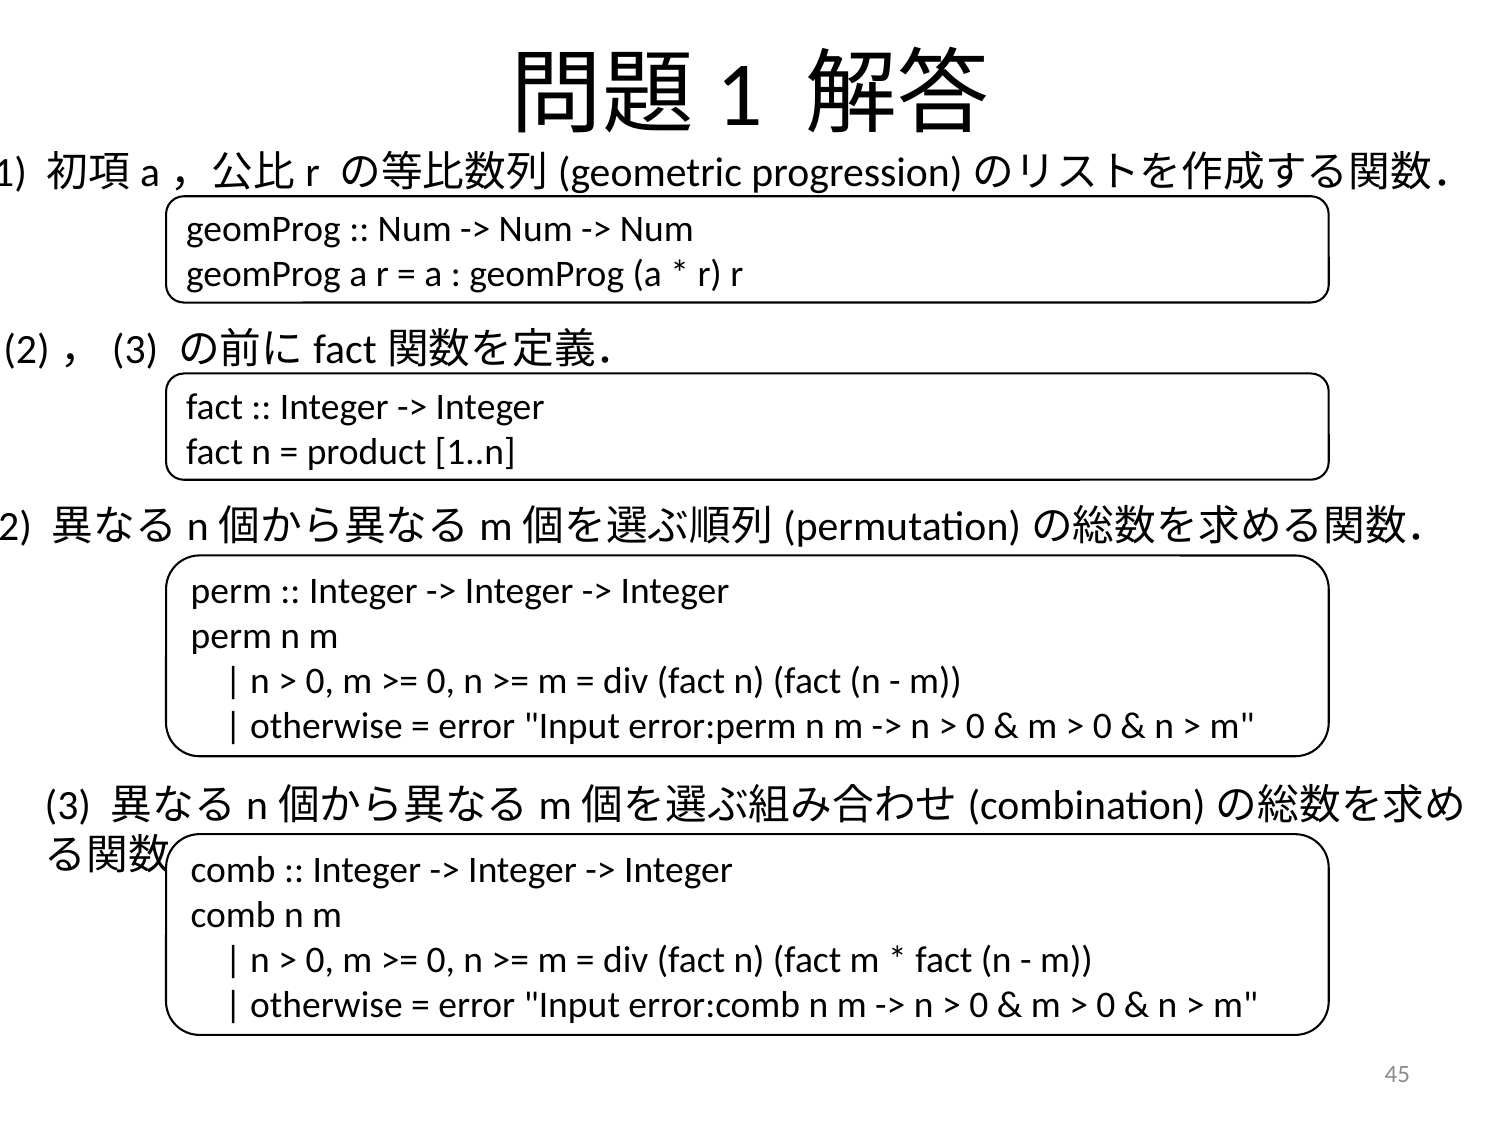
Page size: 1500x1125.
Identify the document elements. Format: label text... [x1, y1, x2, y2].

text_box (2)，(3) の前にfact関数を定義． [0, 314, 653, 380]
text_box (1) 初項a，公比r の等比数列(geometric progression)のリストを作成する関数． [0, 137, 1489, 202]
slide_number 45 [1074, 1042, 1425, 1103]
text_box comb :: Integer -> Integer -> Integer comb n m | n > 0, m >= 0, n >= m = div (fact n) (fact m * fact (n - m)) | otherwise = error "Input error:comb n m -> n > 0 & m > 0 & n > m" [163, 831, 1331, 1038]
text_box perm :: Integer -> Integer -> Integer perm n m | n > 0, m >= 0, n >= m = div (fact n) (fact (n - m)) | otherwise = error "Input error:perm n m -> n > 0 & m > 0 & n > m" [163, 553, 1331, 759]
text_box (2) 異なるn個から異なるm個を選ぶ順列(permutation)の総数を求める関数． [0, 491, 1464, 557]
text_box (3) 異なるn個から異なるm個を選ぶ組み合わせ(combination)の総数を求める関数． [29, 770, 1500, 885]
text_box fact :: Integer -> Integer fact n = product [1..n] [163, 371, 1331, 482]
title 問題1 解答 [75, 0, 1425, 137]
text_box geomProg :: Num -> Num -> Num geomProg a r = a : geomProg (a * r) r [163, 194, 1331, 305]
